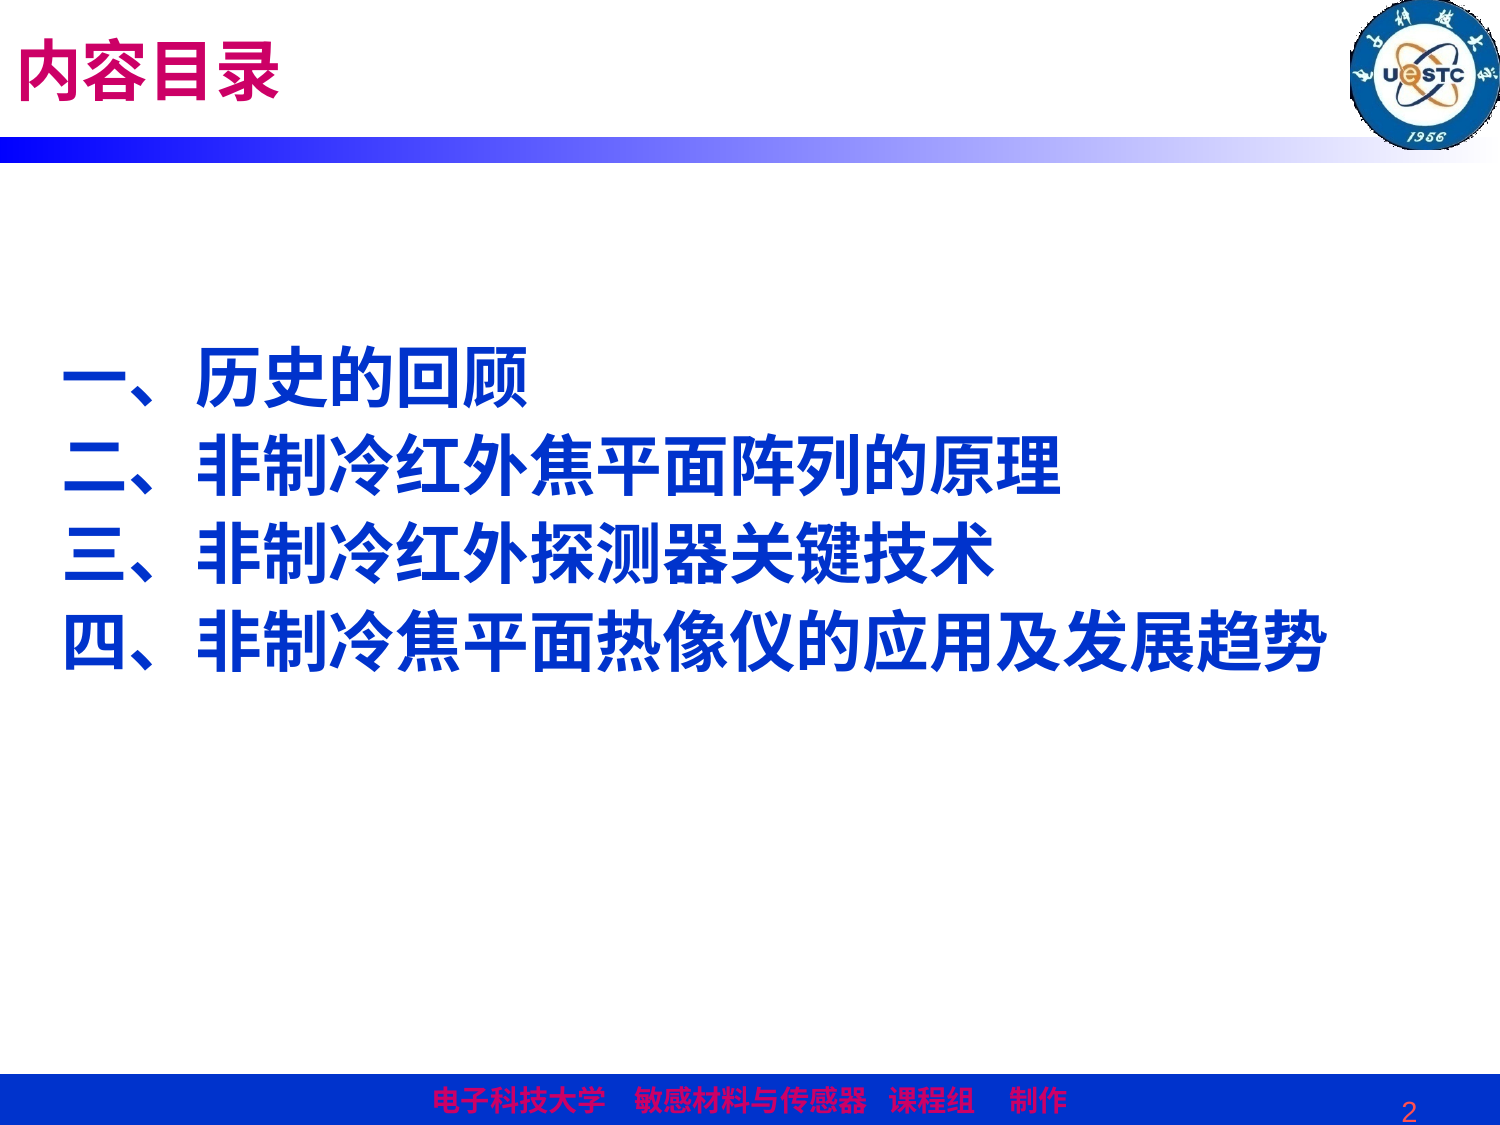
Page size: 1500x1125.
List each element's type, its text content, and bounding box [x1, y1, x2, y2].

slide_number 2 [1056, 1085, 1433, 1125]
title 内容目录 [0, 0, 1402, 138]
picture [1350, 0, 1500, 150]
list 一、历史的回顾 二、非制冷红外焦平面阵列的原理 三、非制冷红外探测器关键技术 四、非制冷焦平面热像仪的应用及发展趋势 [46, 327, 1442, 794]
